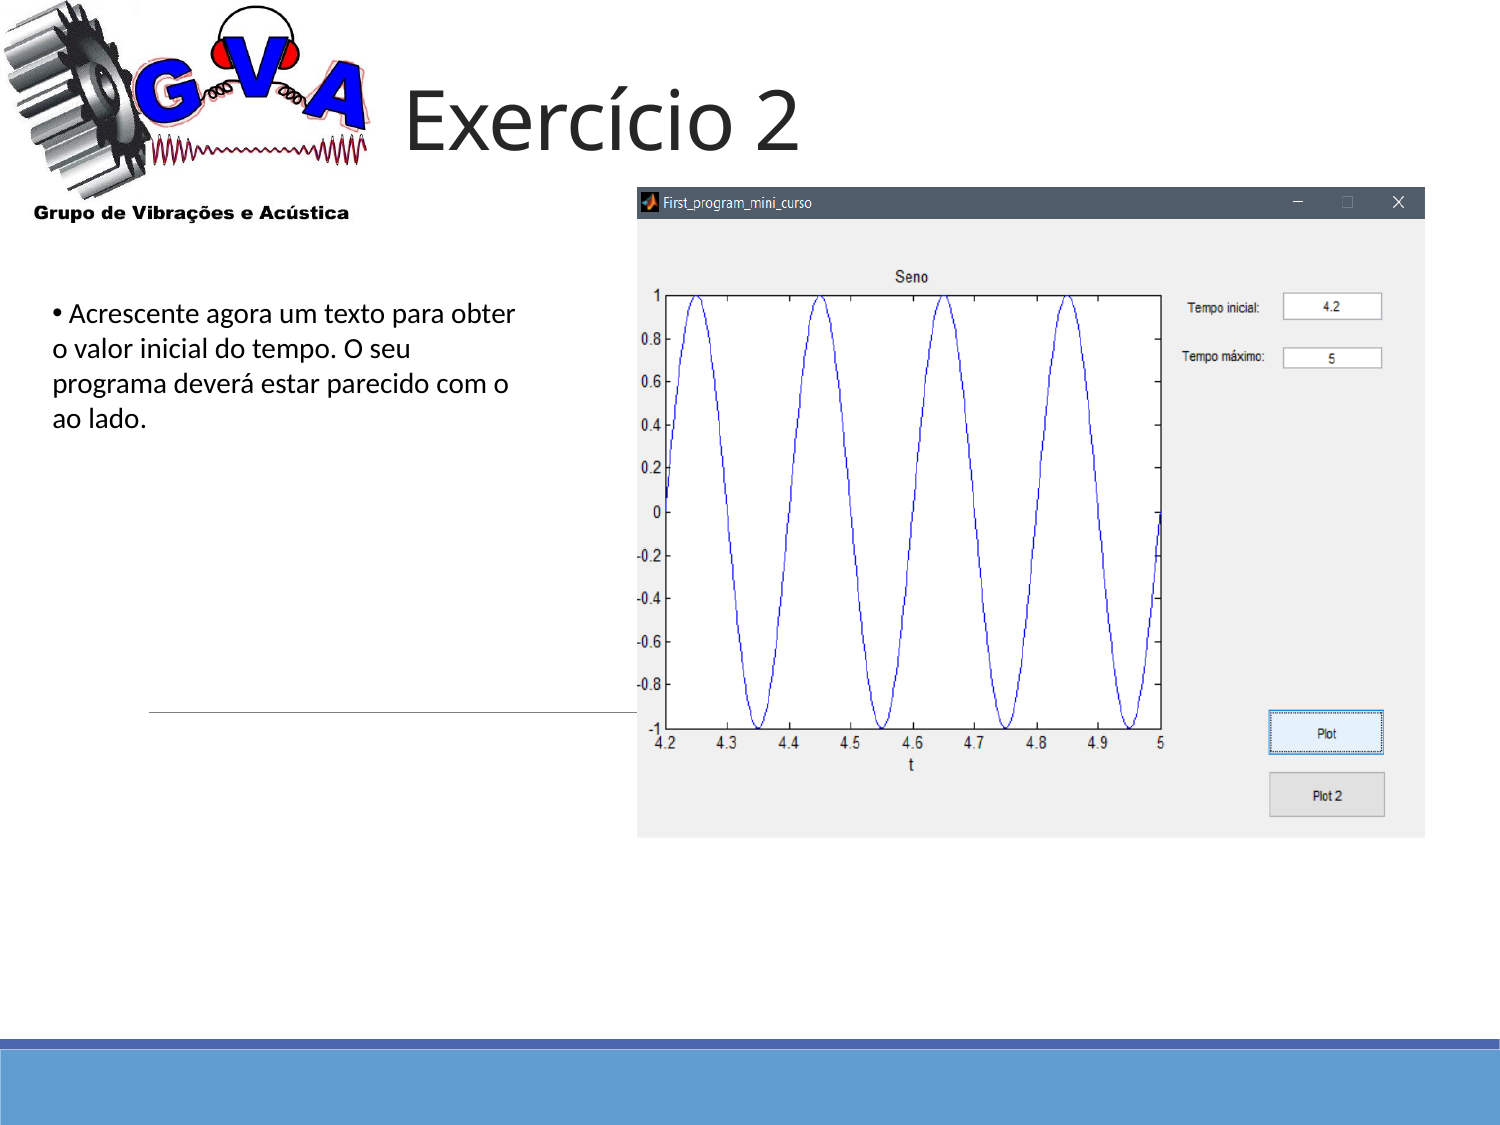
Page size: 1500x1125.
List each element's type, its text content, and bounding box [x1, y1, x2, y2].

picture [0, 0, 377, 226]
text_box Acrescente agora um texto para obter o valor inicial do tempo. O seu programa deverá estar parecido com o ao lado. [37, 287, 538, 477]
picture [636, 186, 1426, 838]
title Exercício 2 [387, 0, 1475, 175]
